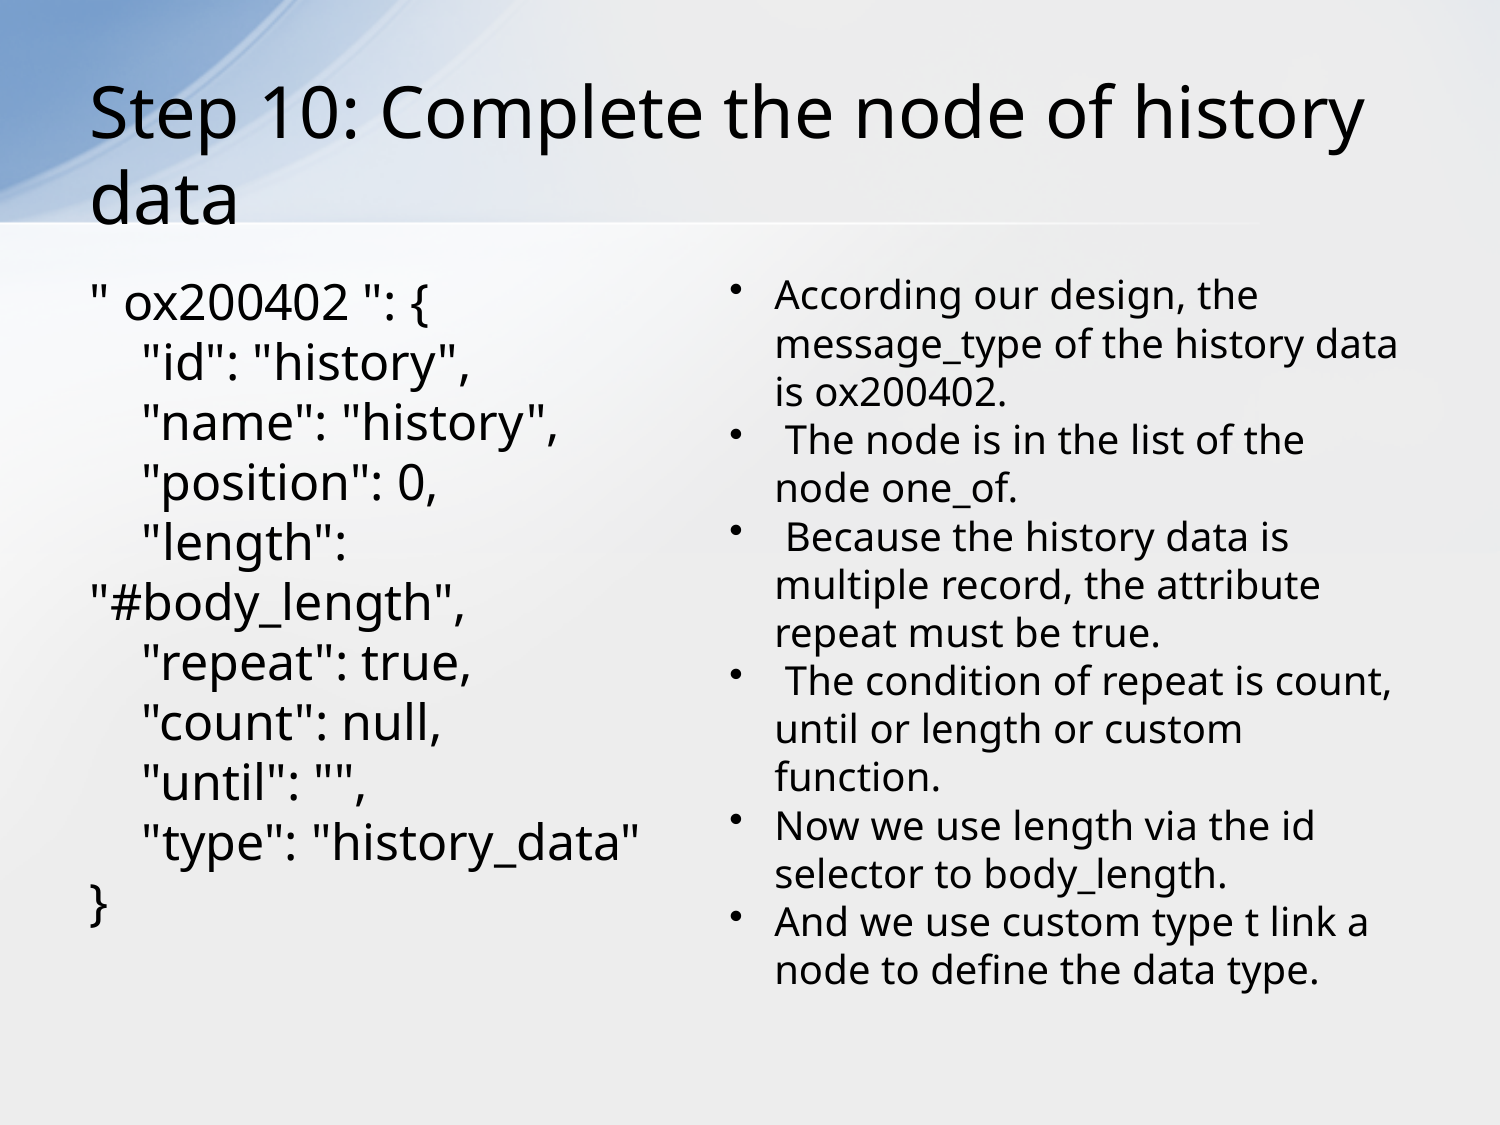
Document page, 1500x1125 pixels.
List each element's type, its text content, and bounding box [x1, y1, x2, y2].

list According our design, the message_type of the history data is ox200402. The node is in the list of the node one_of. Because the history data is multiple record, the attribute repeat must be true. The condition of repeat is count, until or length or custom function. Now we use length via the id selector to body_length. And we use custom type t link a node to define the data type. [714, 262, 1425, 1005]
list " ox200402 ": { "id": "history", "name": "history", "position": 0, "length": "#body_length", "repeat": true, "count": null, "until": "", "type": "history_data" } [75, 262, 714, 1005]
picture [0, 0, 1500, 1125]
title Step 10: Complete the node of history data [75, 58, 1425, 247]
